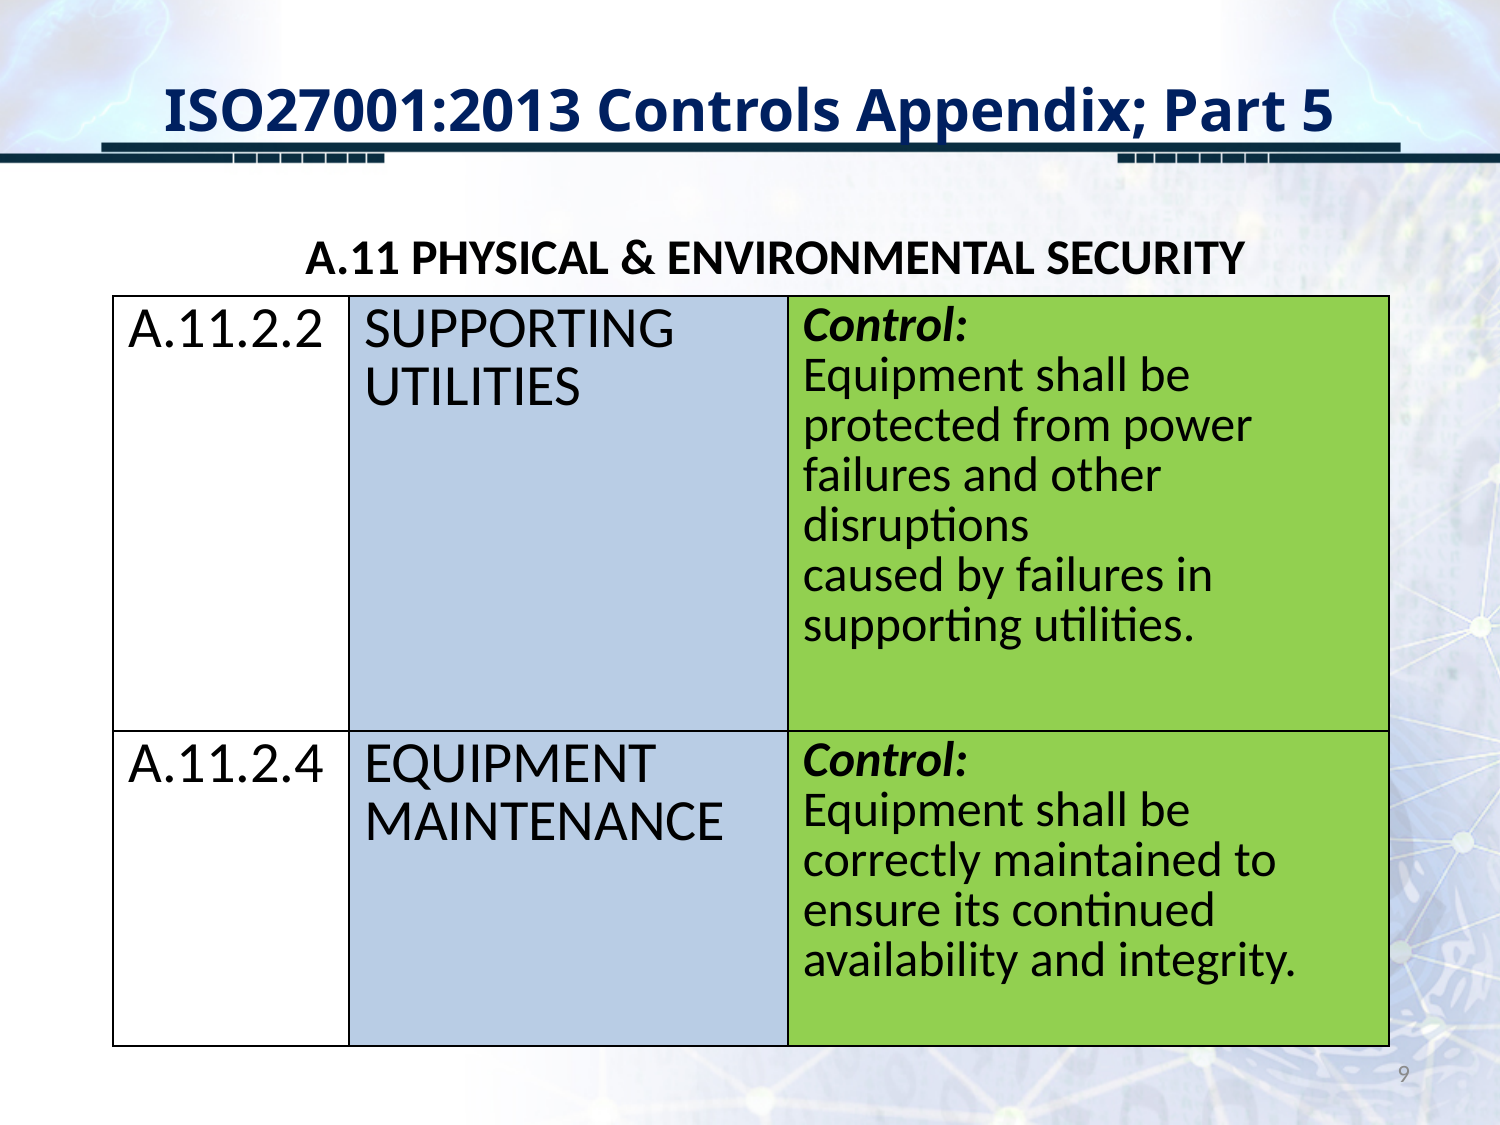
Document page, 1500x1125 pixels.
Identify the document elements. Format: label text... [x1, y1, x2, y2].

table_header A.11.2.2 [114, 297, 348, 730]
table_cell Control: Equipment shall be correctly maintained to ensure its continued availability and integrity. [789, 732, 1388, 1045]
table_header SUPPORTING UTILITIES [350, 297, 787, 730]
table_header Control: Equipment shall be protected from power failures and other disruptions caused by failures in supporting utilities. [789, 297, 1388, 730]
table_cell A.11.2.4 [114, 732, 348, 1045]
slide_number 9 [1074, 1042, 1425, 1103]
text_box A.11 PHYSICAL & ENVIRONMENTAL SECURITY [290, 217, 1261, 292]
title ISO27001:2013 Controls Appendix; Part 5 [75, 34, 1425, 182]
table_cell EQUIPMENT MAINTENANCE [350, 732, 787, 1045]
picture [0, 0, 1500, 1125]
